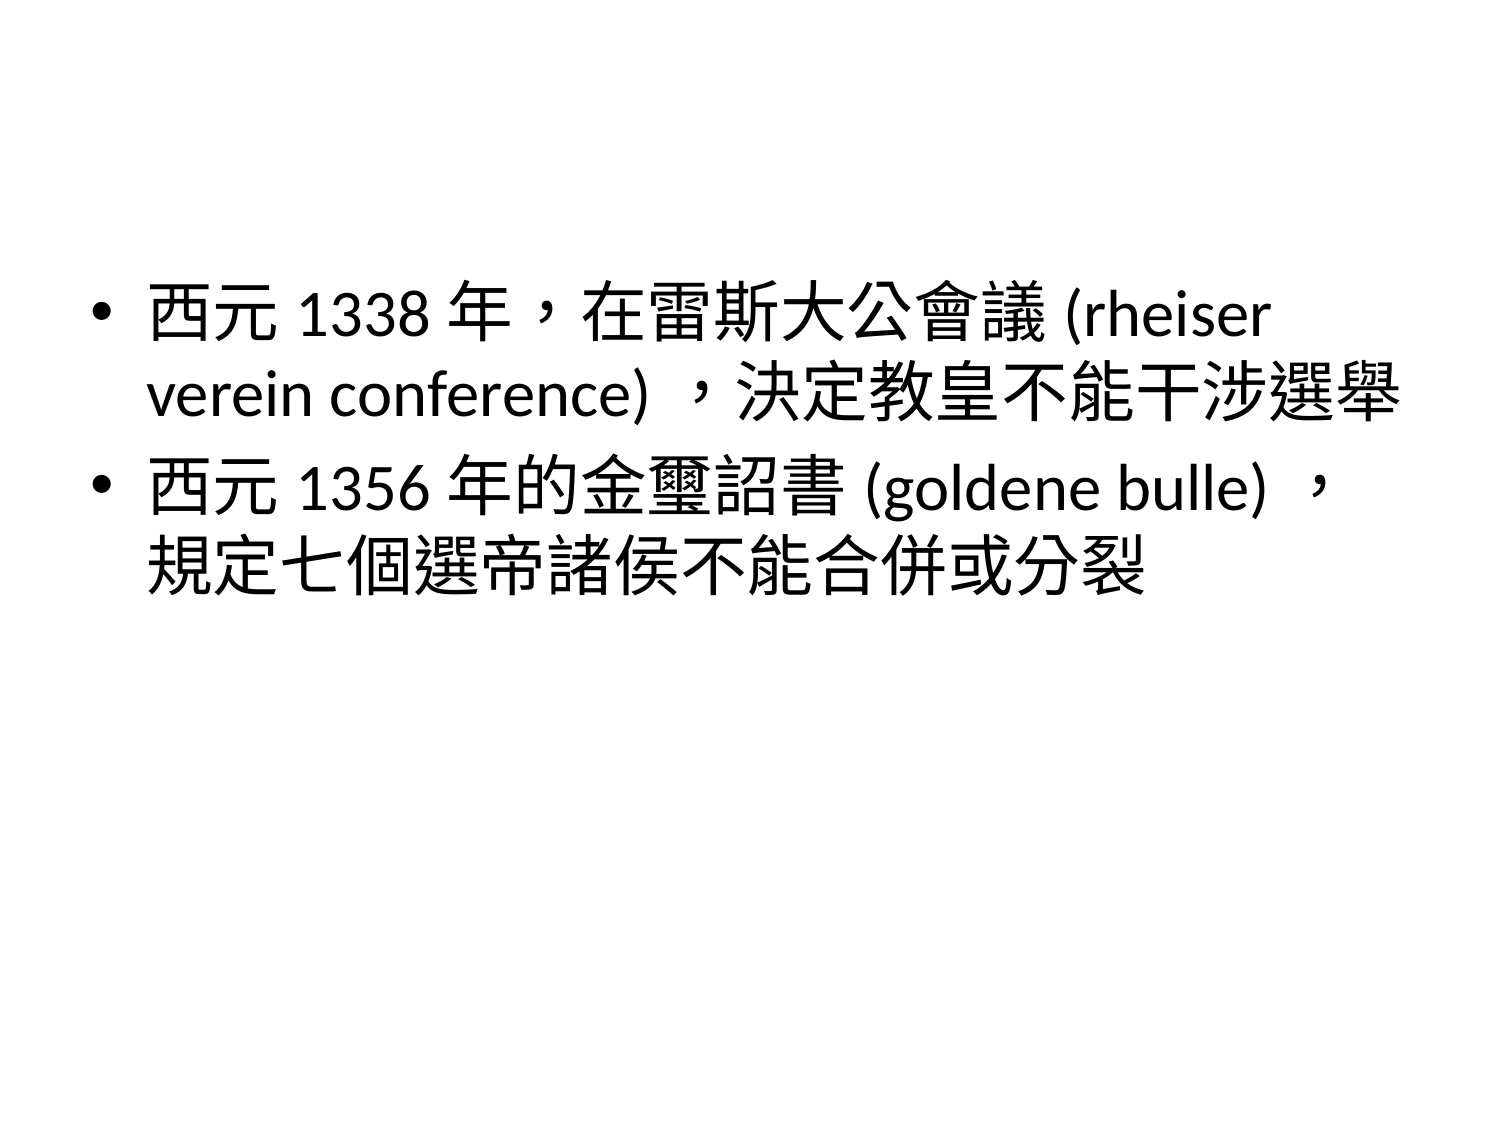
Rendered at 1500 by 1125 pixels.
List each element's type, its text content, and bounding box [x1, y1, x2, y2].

list 西元1338年，在雷斯大公會議(rheiser verein conference)，決定教皇不能干涉選舉 西元1356年的金璽詔書(goldene bulle)，規定七個選帝諸侯不能合併或分裂 [75, 262, 1425, 1005]
